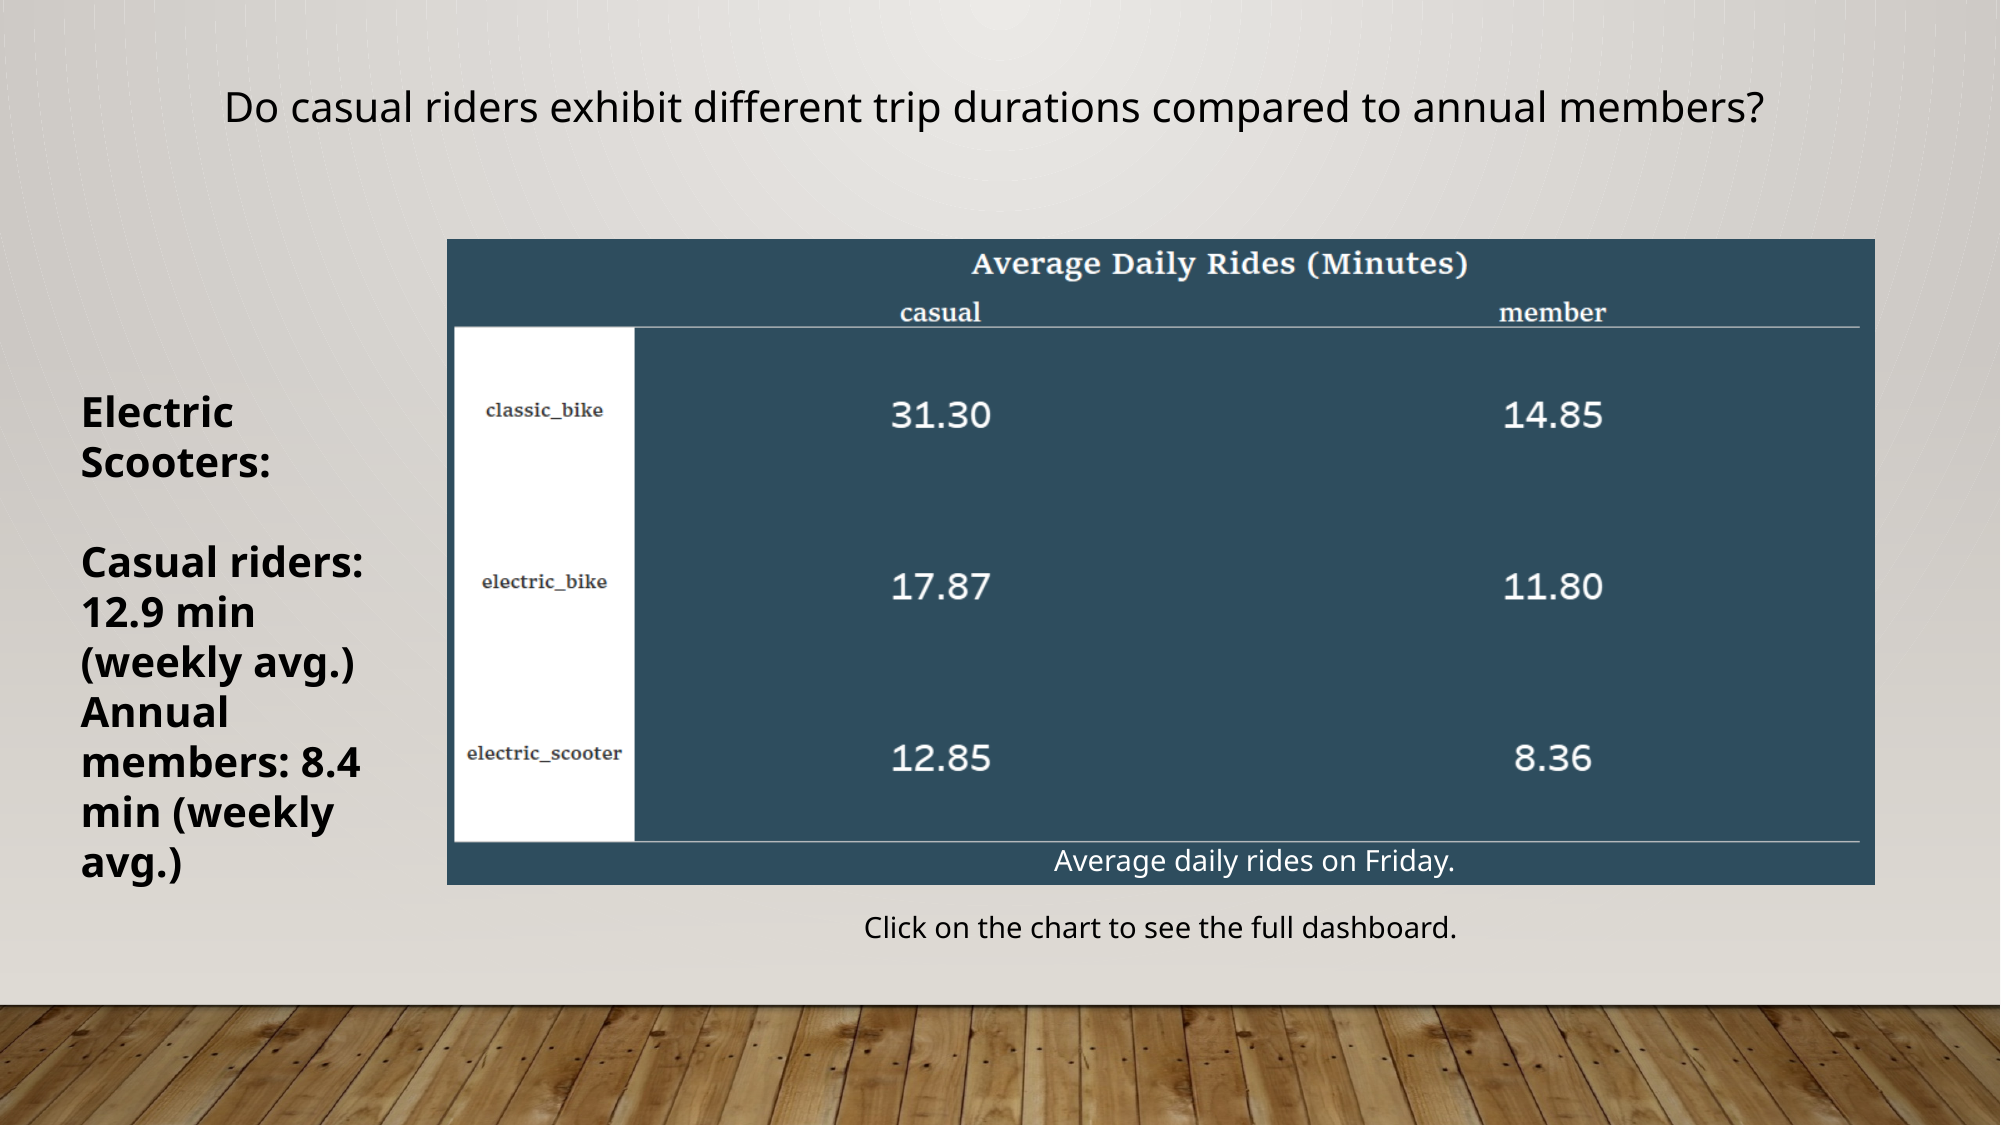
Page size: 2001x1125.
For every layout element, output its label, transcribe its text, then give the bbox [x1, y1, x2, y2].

text_box Electric Scooters: Casual riders: 12.9 min (weekly avg.) Annual members: 8.4 min (weekly avg.) [65, 378, 437, 894]
picture [0, 1005, 2000, 1125]
text_box Click on the chart to see the full dashboard. [789, 902, 1533, 952]
text_box Do casual riders exhibit different trip durations compared to annual members? [198, 73, 1802, 139]
picture [447, 239, 1875, 886]
